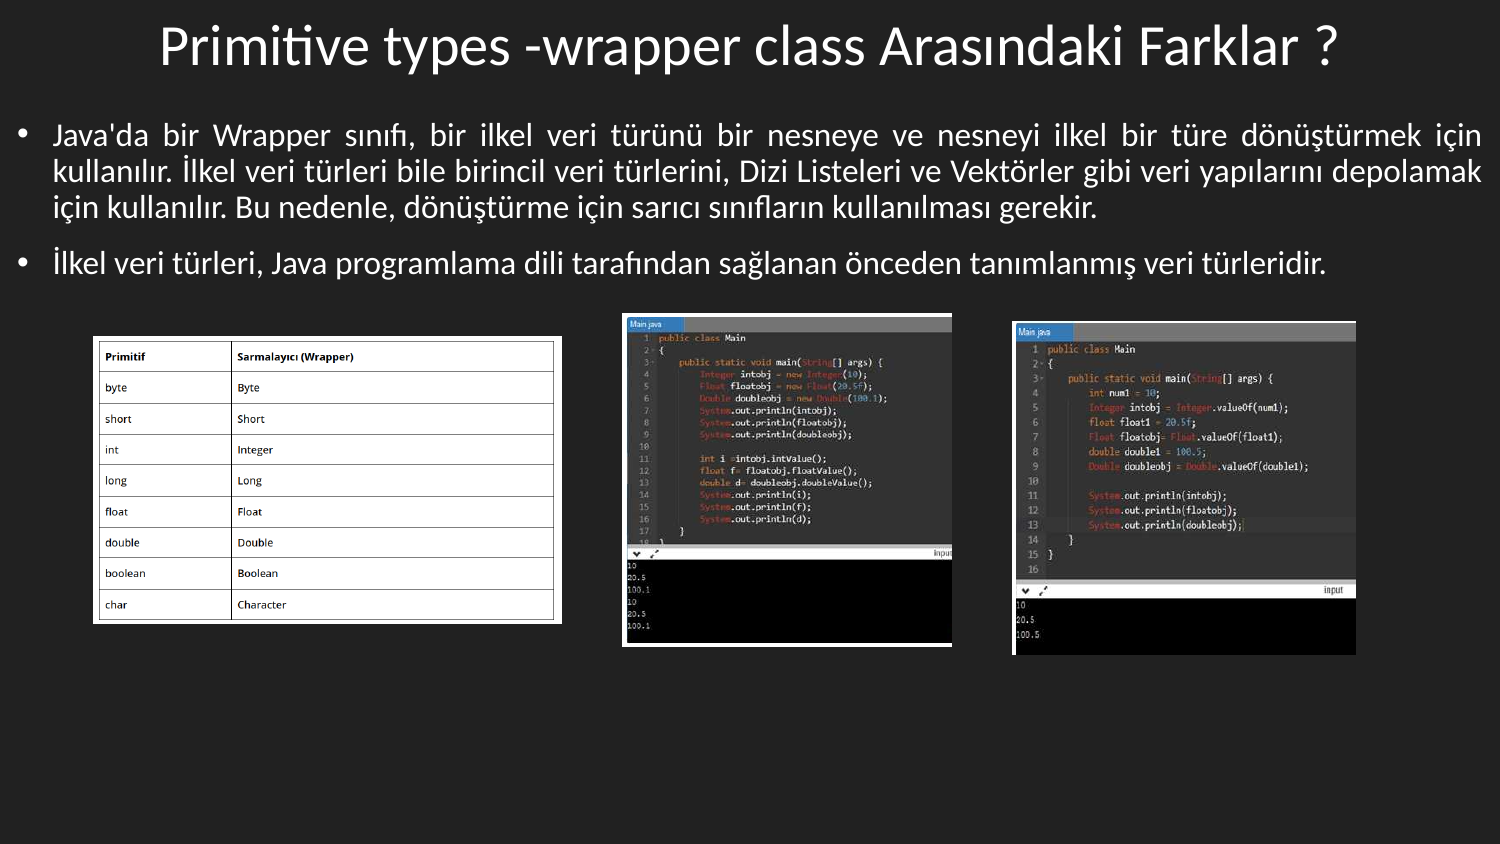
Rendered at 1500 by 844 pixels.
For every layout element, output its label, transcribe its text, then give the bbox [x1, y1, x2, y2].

picture [621, 313, 952, 647]
picture [1012, 321, 1356, 655]
picture [93, 336, 562, 625]
title Primitive types -wrapper class Arasındaki Farklar ? [0, 0, 1500, 94]
list Java'da bir Wrapper sınıfı, bir ilkel veri türünü bir nesneye ve nesneyi ilkel bir türe dönüştürmek için kullanılır. İlkel veri türleri bile birincil veri türlerini, Dizi Listeleri ve Vektörler gibi veri yapılarını depolamak için kullanılır. Bu nedenle, dönüştürme için sarıcı sınıfların kullanılması gerekir. İlkel veri türleri, Java programlama dili tarafından sağlanan önceden tanımlanmış veri türleridir. [0, 102, 1500, 844]
